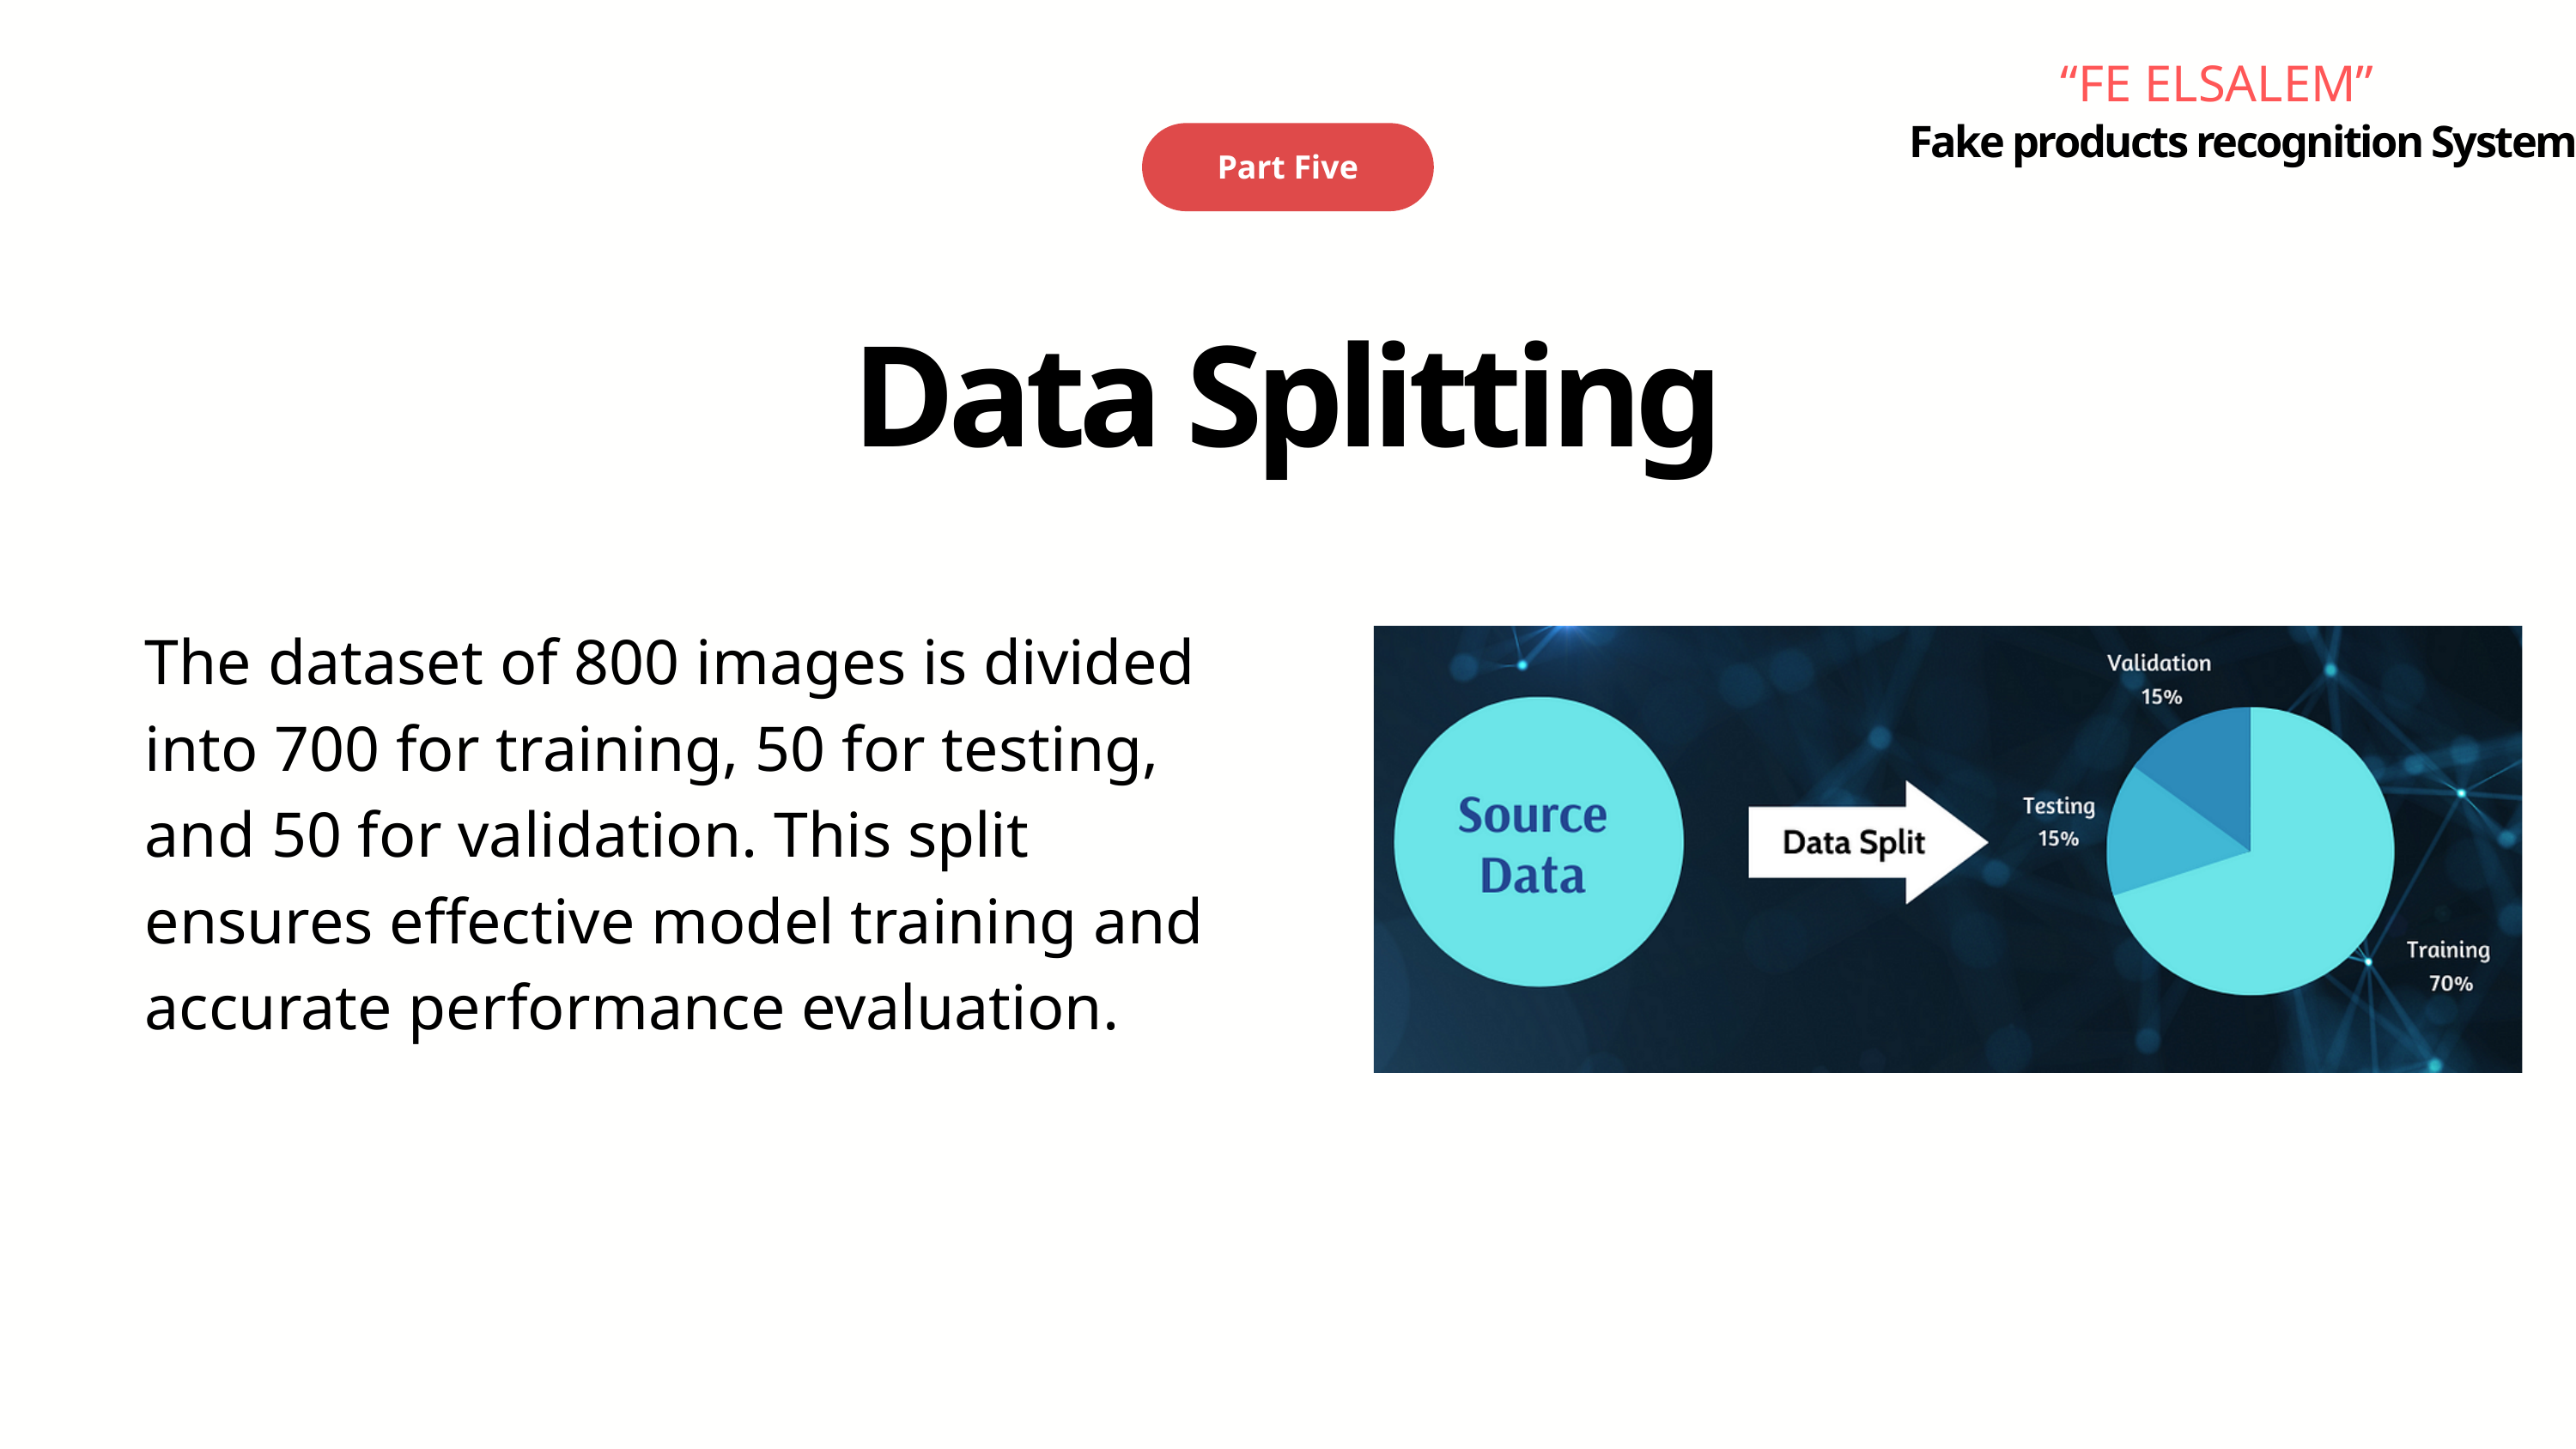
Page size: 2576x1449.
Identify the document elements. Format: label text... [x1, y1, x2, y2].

text_box Fake products recognition System [1771, 123, 2576, 167]
text_box “FE ELSALEM” [1998, 62, 2437, 112]
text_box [1141, 123, 1435, 212]
text_box The dataset of 800 images is divided into 700 for training, 50 for testing, and 50 for validation. This split ensures effective model training and accurate performance evaluation. [144, 610, 1267, 1043]
text_box [1373, 626, 2523, 1073]
text_box Data Splitting [433, 335, 2143, 475]
